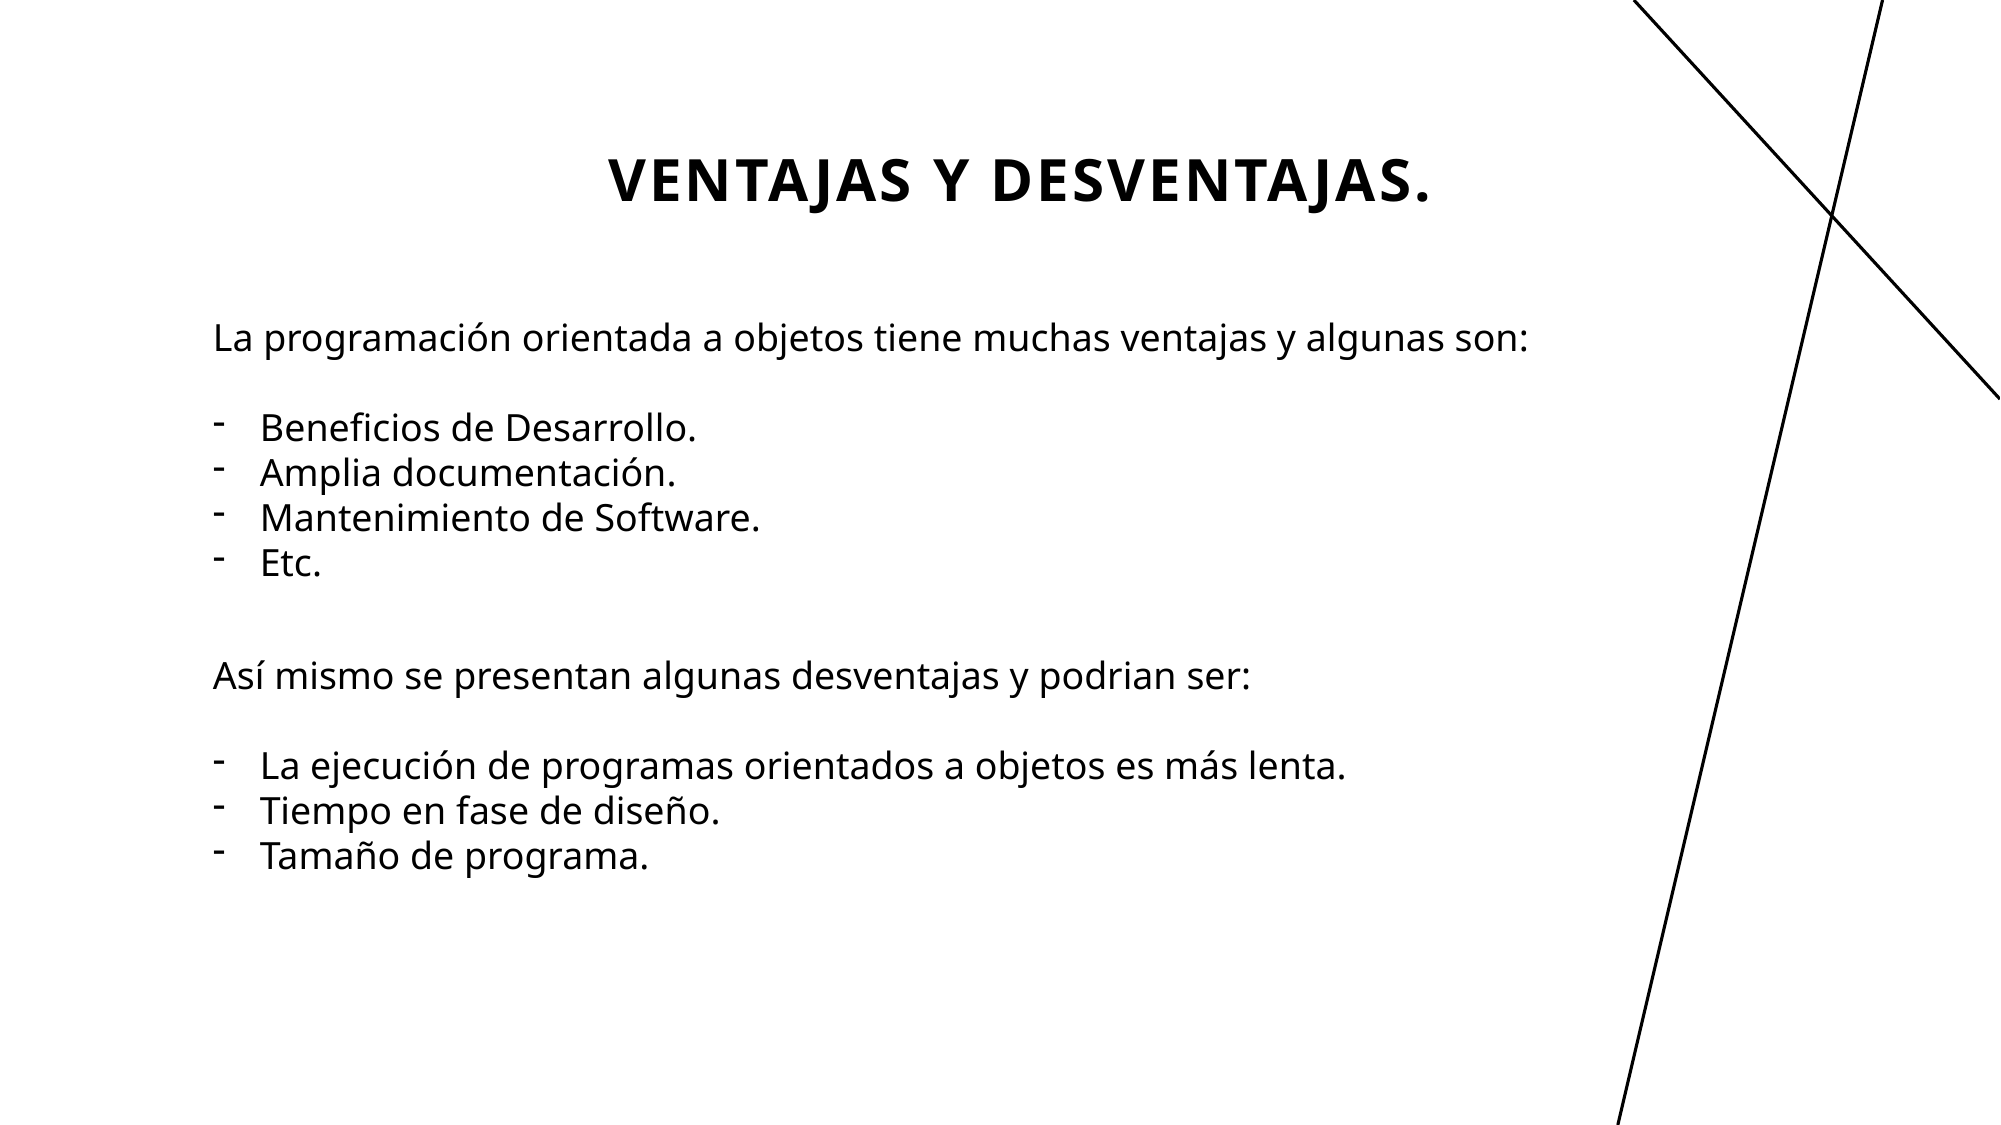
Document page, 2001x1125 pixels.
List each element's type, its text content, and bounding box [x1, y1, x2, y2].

text_box La programación orientada a objetos tiene muchas ventajas y algunas son: Beneficios de Desarrollo. Amplia documentación. Mantenimiento de Software. Etc. [198, 306, 1617, 592]
title Ventajas y desventajas. [157, 73, 1617, 292]
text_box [1617, 0, 1883, 1125]
text_box Así mismo se presentan algunas desventajas y podrian ser: La ejecución de programas orientados a objetos es más lenta. Tiempo en fase de diseño. Tamaño de programa. [198, 644, 1617, 885]
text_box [1633, 0, 2000, 400]
